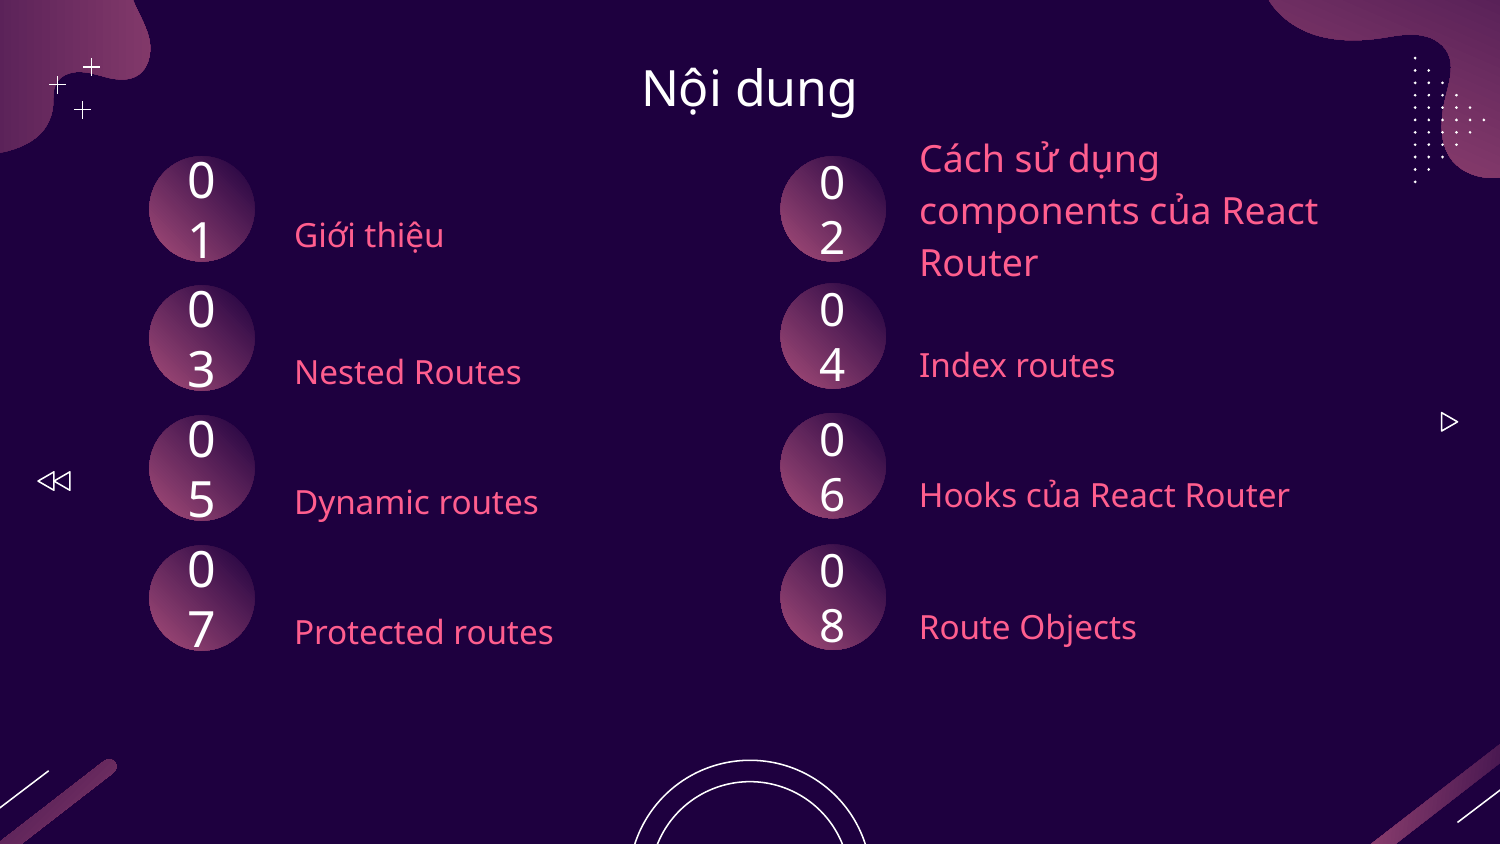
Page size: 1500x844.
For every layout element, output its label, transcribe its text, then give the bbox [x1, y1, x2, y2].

text_box 05 [149, 415, 255, 521]
title Nội dung [118, 41, 1382, 136]
text_box 03 [149, 285, 255, 391]
text_box 07 [149, 545, 255, 651]
text_box 01 [149, 156, 255, 262]
subtitle Nested Routes [279, 291, 757, 407]
subtitle Giới thiệu [279, 163, 757, 269]
subtitle Index routes [904, 285, 1382, 400]
text_box 08 [780, 544, 886, 650]
text_box Hooks của React Router [904, 415, 1382, 530]
text_box 06 [780, 413, 886, 519]
text_box Protected routes [279, 551, 757, 667]
text_box 02 [780, 156, 886, 262]
text_box 04 [780, 283, 886, 389]
text_box Route Objects [904, 546, 1382, 661]
subtitle Cách sử dụng components của React Router [904, 189, 1382, 285]
text_box Dynamic routes [279, 421, 757, 537]
